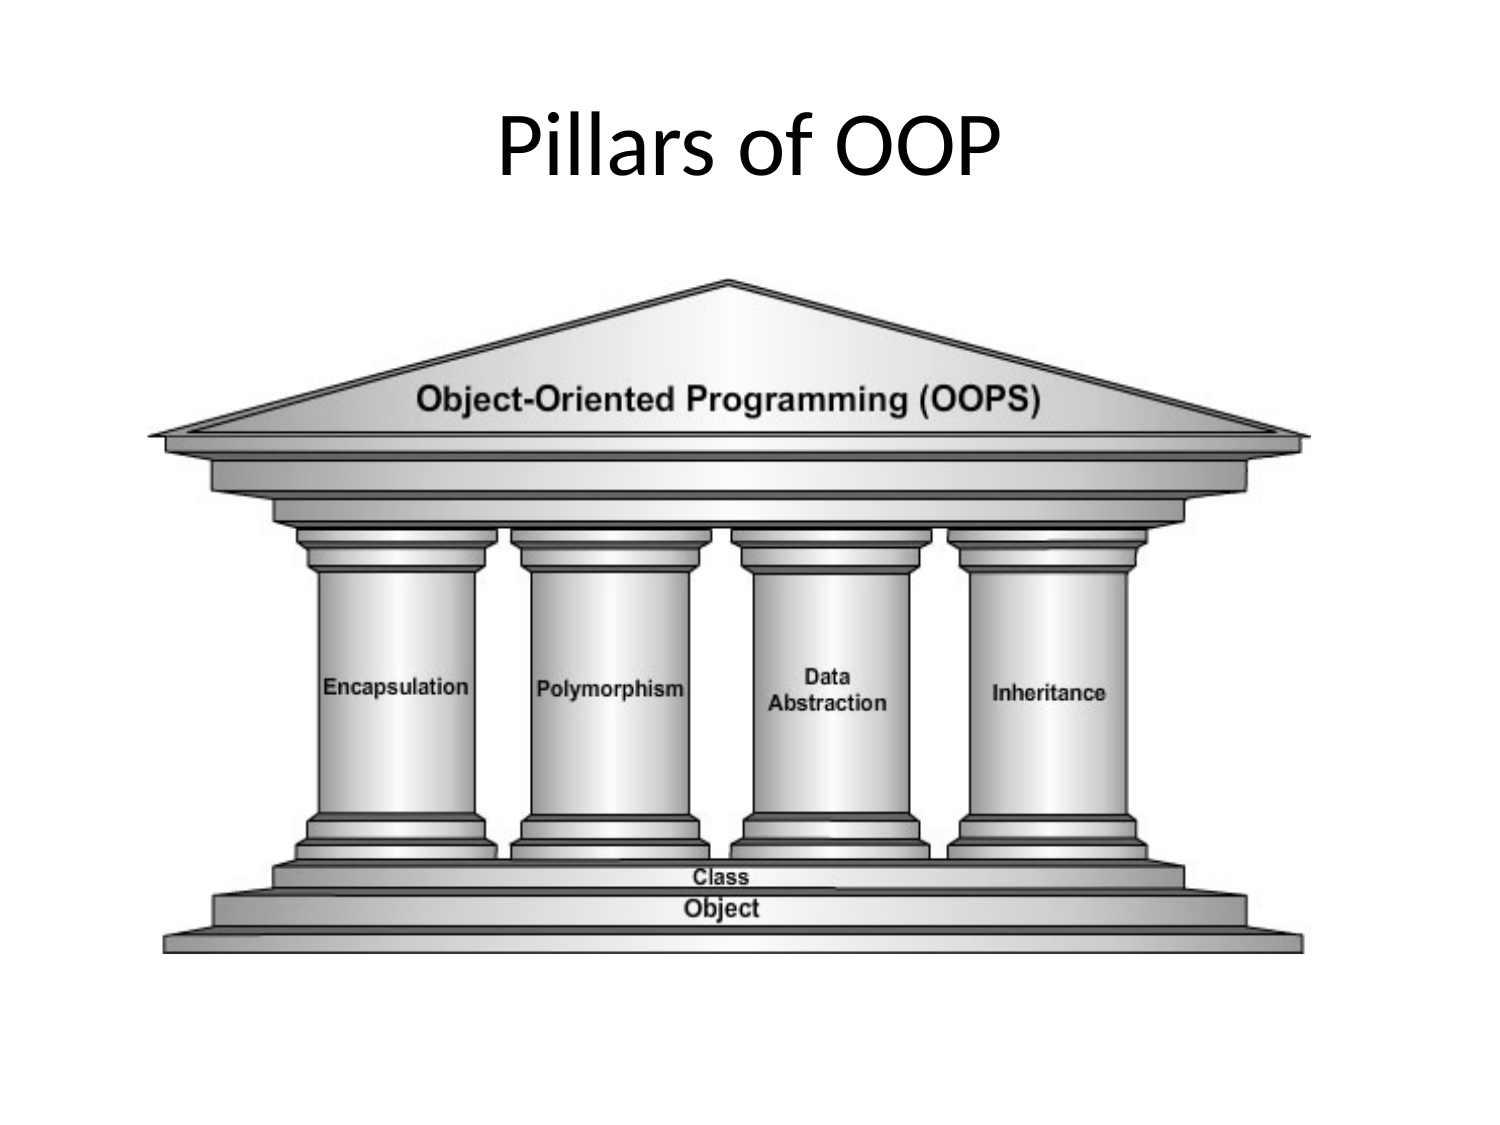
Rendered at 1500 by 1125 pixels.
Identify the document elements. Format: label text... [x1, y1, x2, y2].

picture [147, 278, 1311, 954]
title Pillars of OOP [75, 45, 1425, 233]
